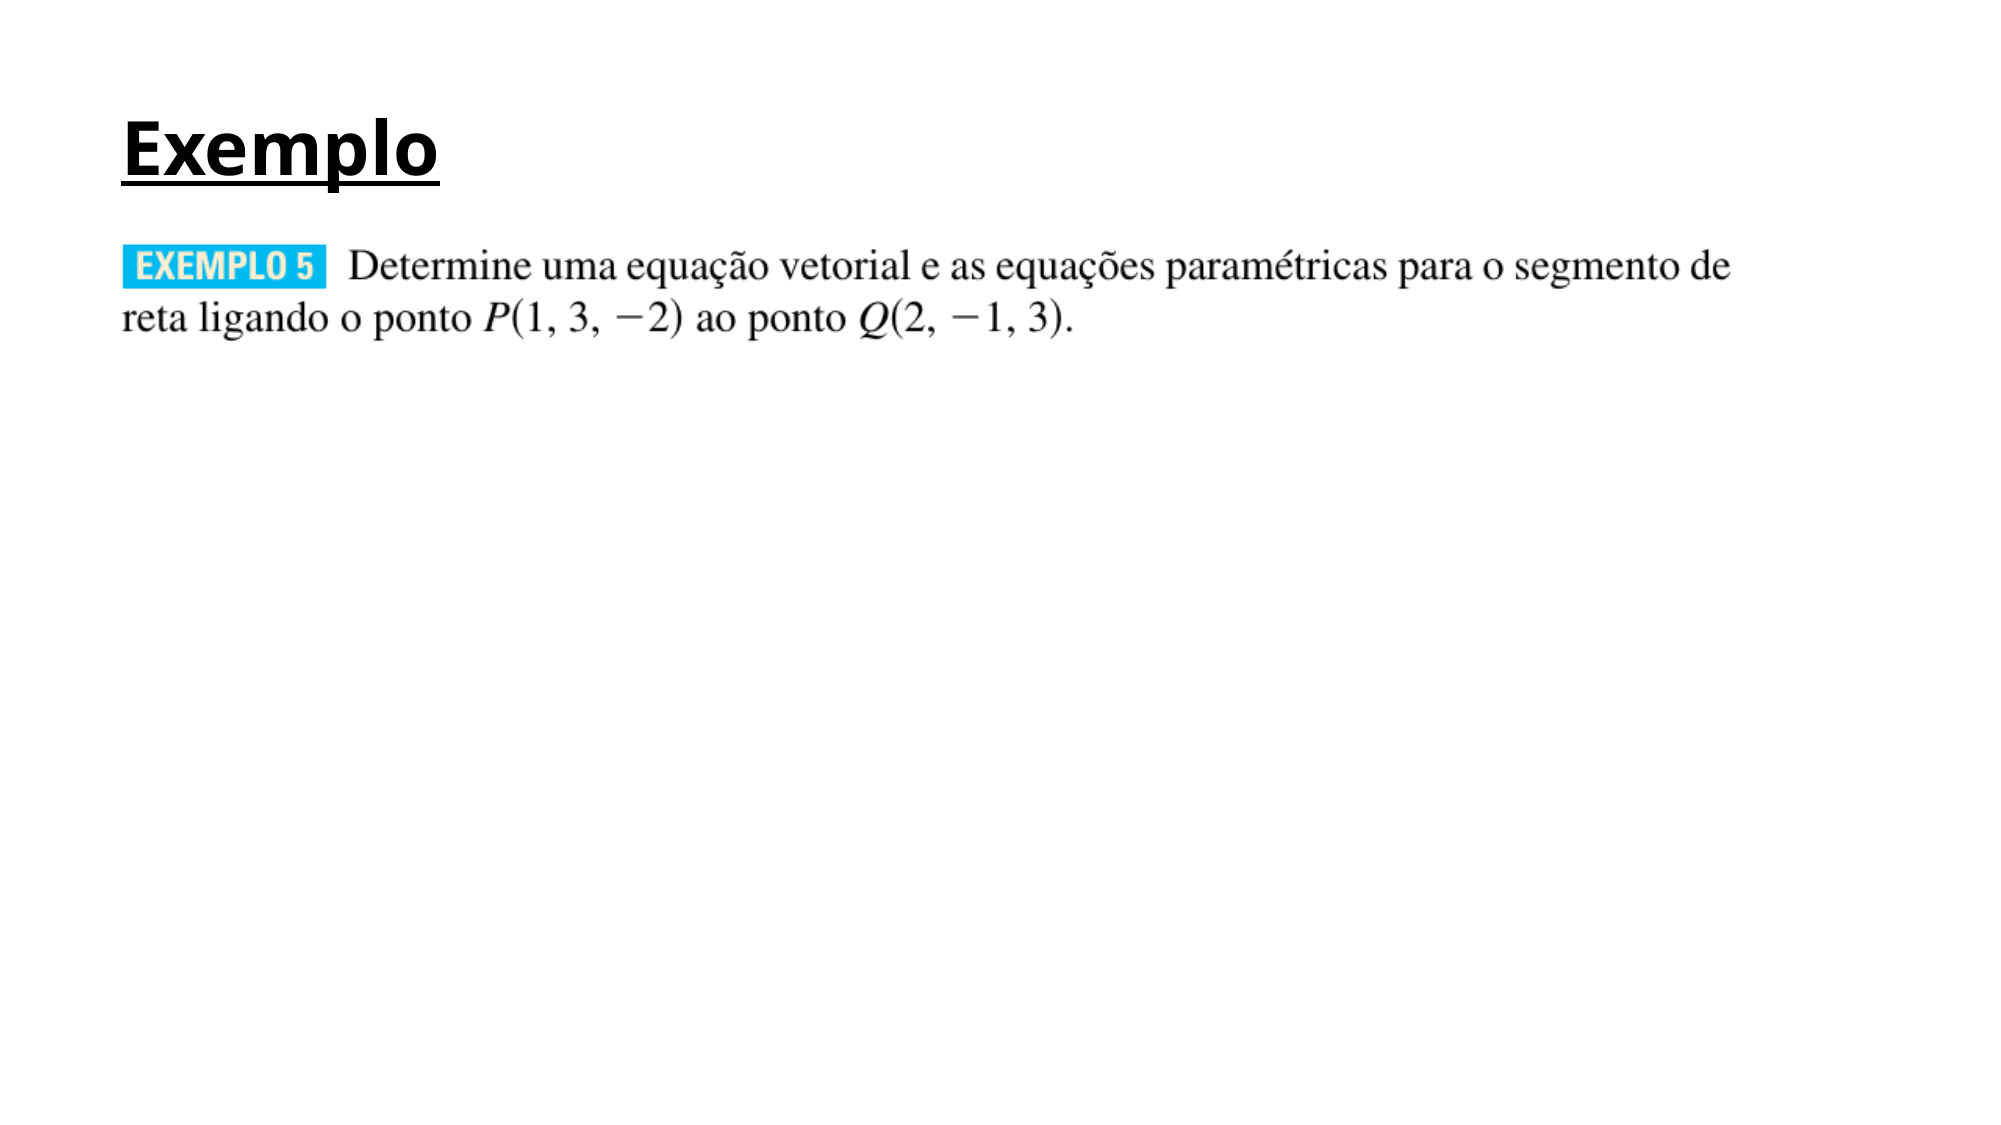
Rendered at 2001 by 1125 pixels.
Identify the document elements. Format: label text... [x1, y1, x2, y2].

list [106, 237, 1754, 344]
title Exemplo [106, 42, 1832, 260]
